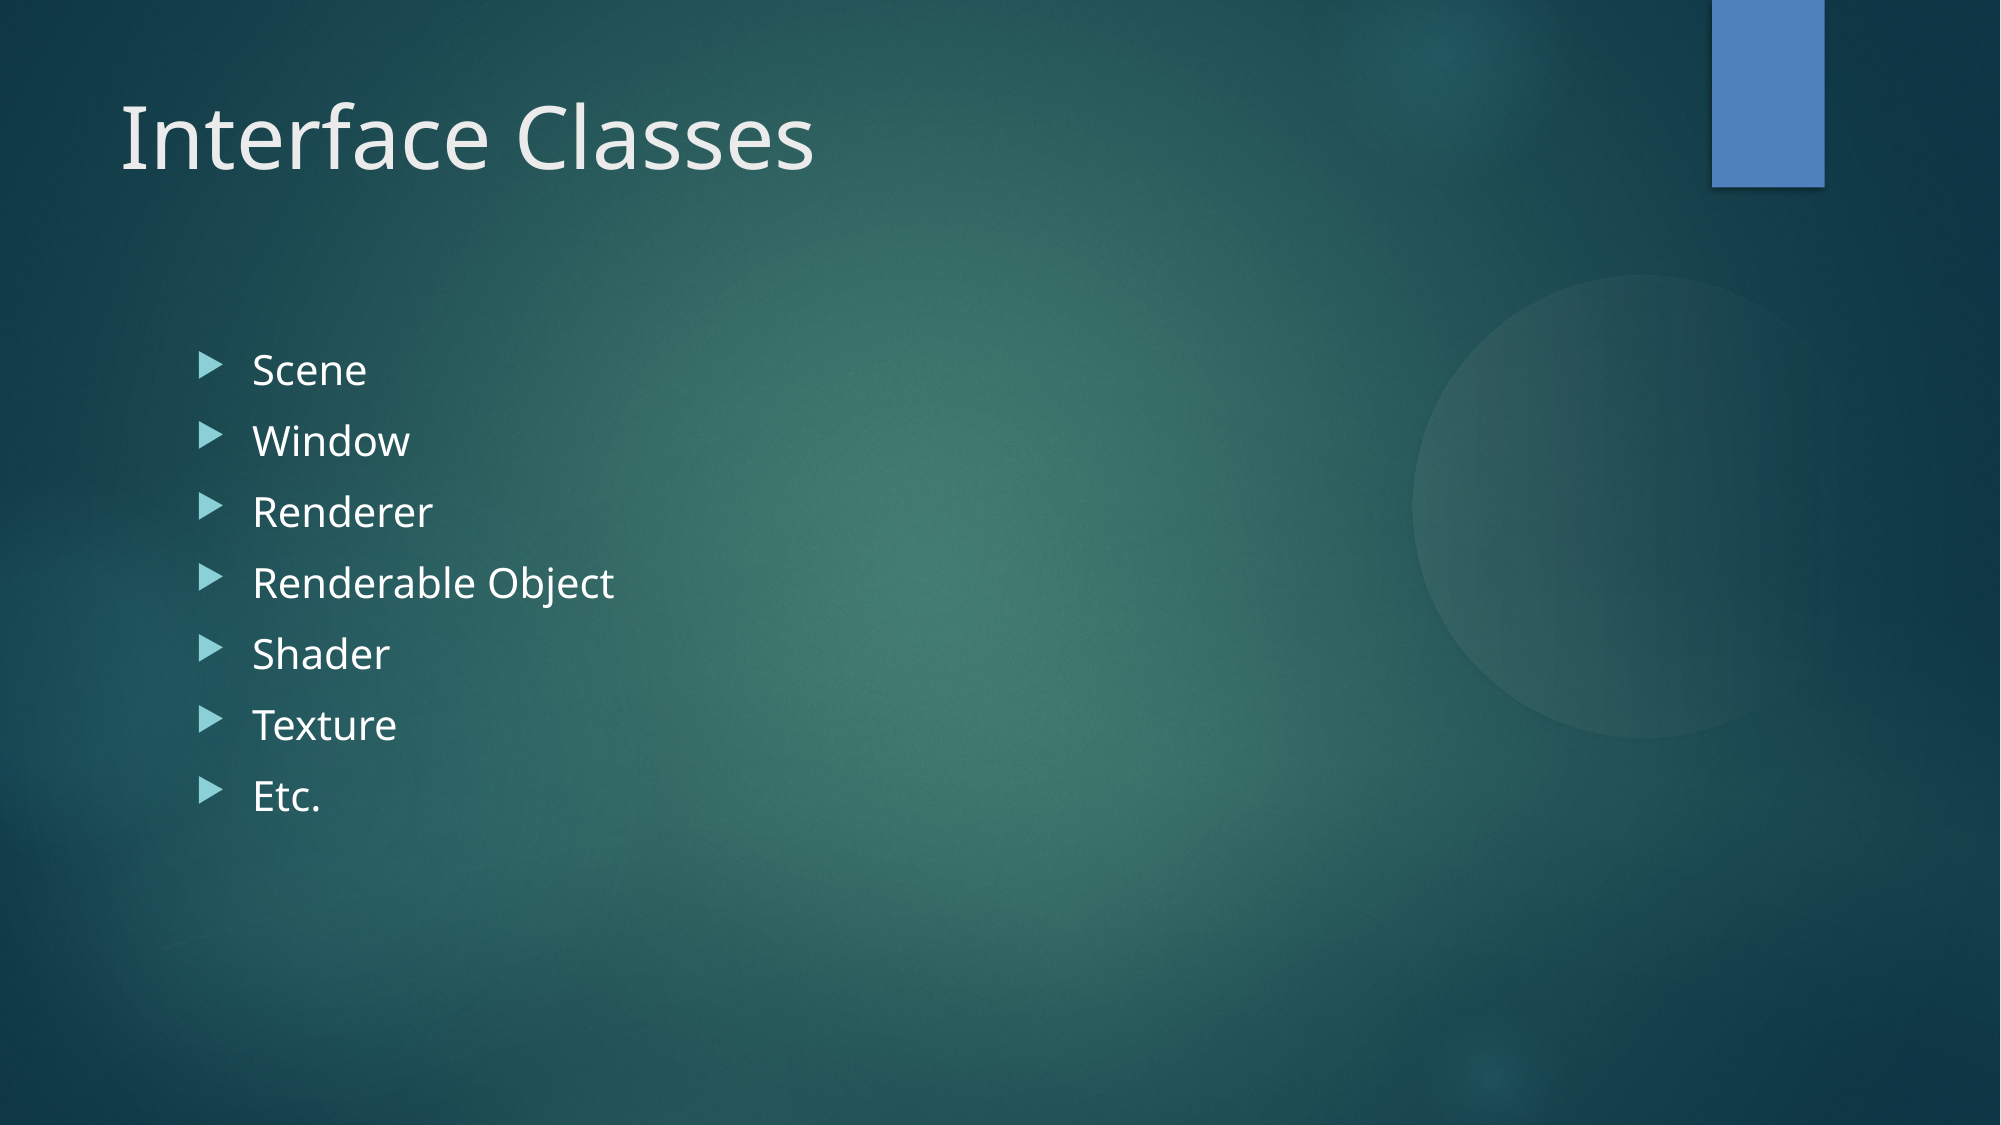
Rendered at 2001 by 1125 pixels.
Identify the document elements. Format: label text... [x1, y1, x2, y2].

text_box Interface Classes [106, 74, 1649, 304]
text_box Scene Window Renderer Renderable Object Shader Texture Etc. [181, 336, 1649, 1025]
picture [0, 0, 2001, 1125]
